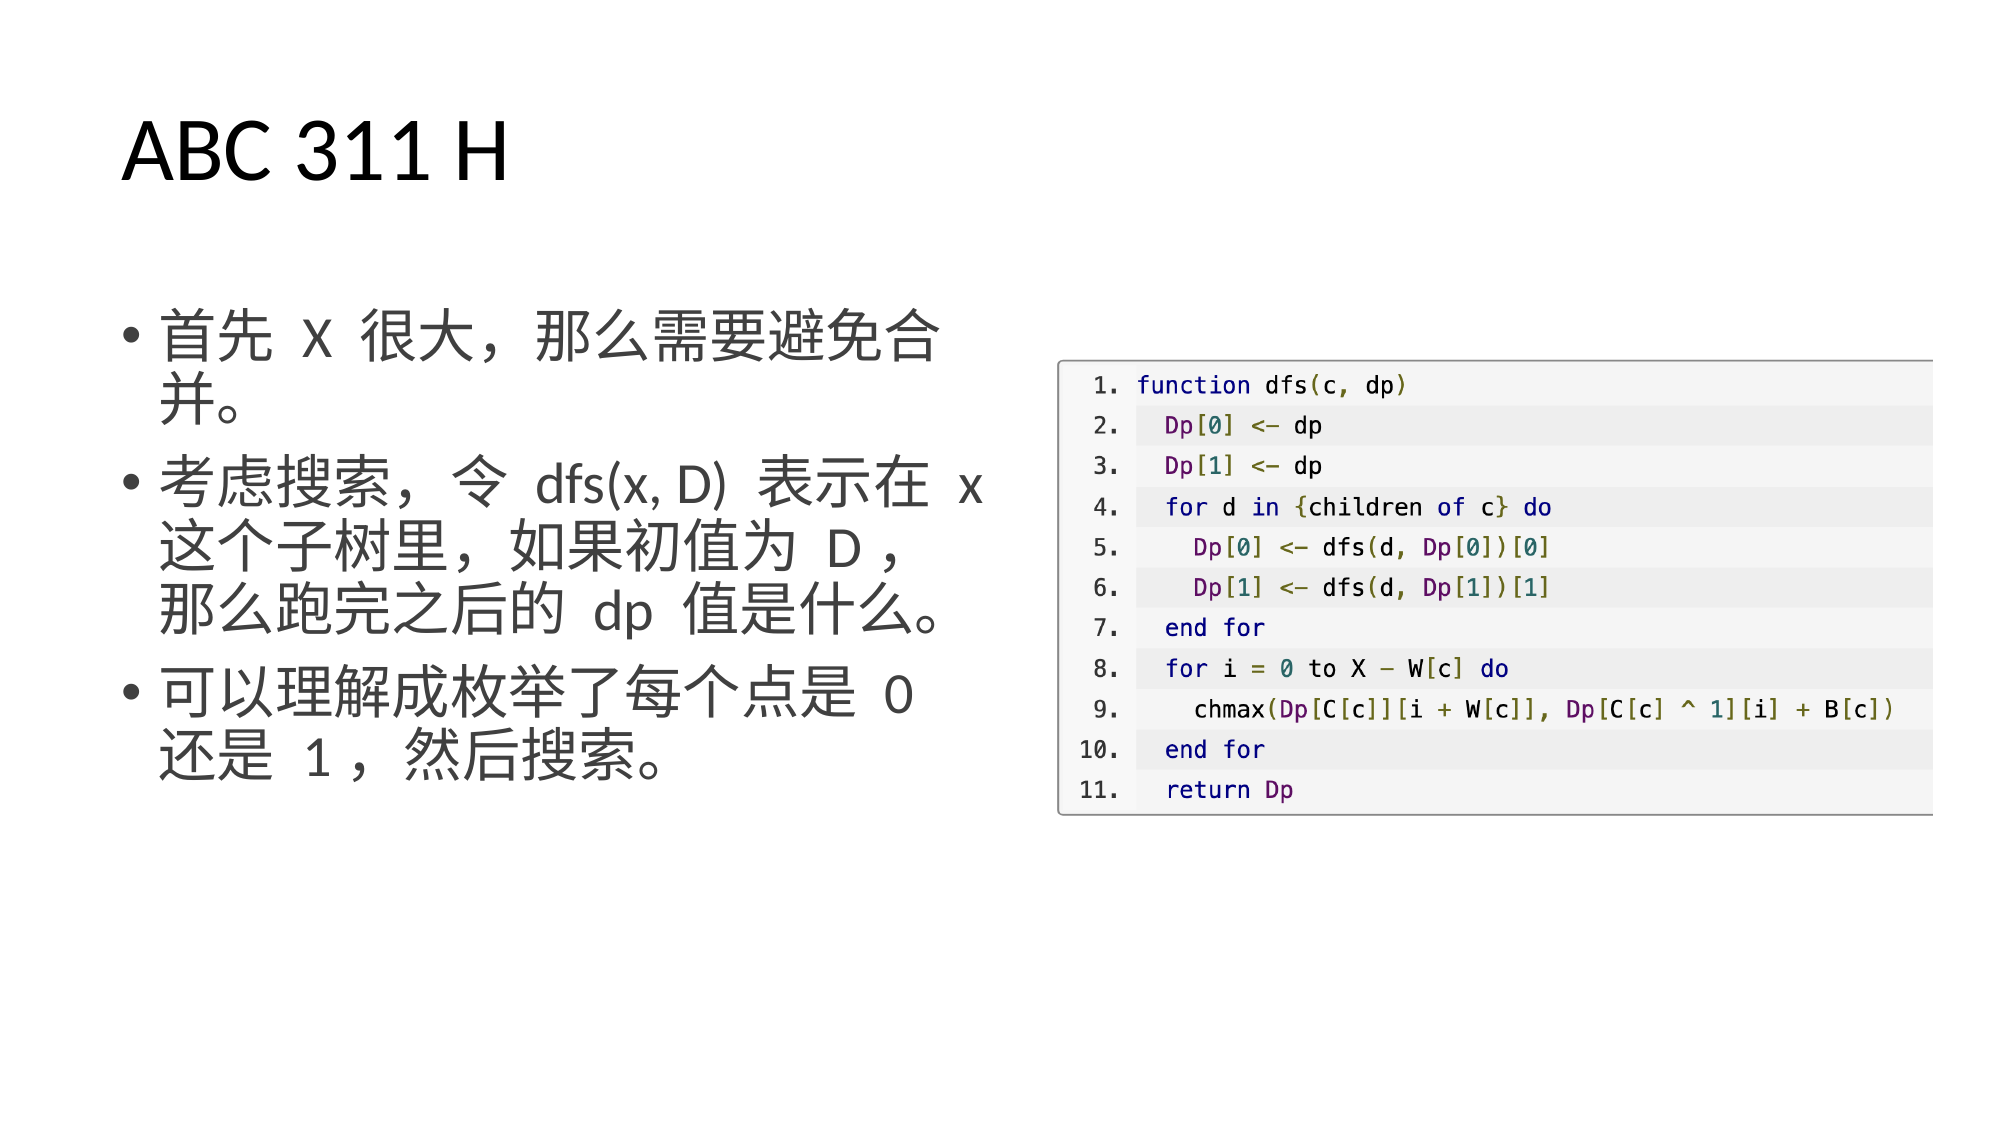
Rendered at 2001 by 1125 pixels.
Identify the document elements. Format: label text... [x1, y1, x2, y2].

list 首先 X 很大，那么需要避免合并。 考虑搜索，令 dfs(x, D) 表示在 x 这个子树里，如果初值为 D，那么跑完之后的 dp 值是什么。 可以理解成枚举了每个点是 0 还是 1，然后搜索。 [106, 299, 1000, 1015]
picture [1054, 349, 1933, 823]
title ABC 311 H [106, 42, 1832, 260]
